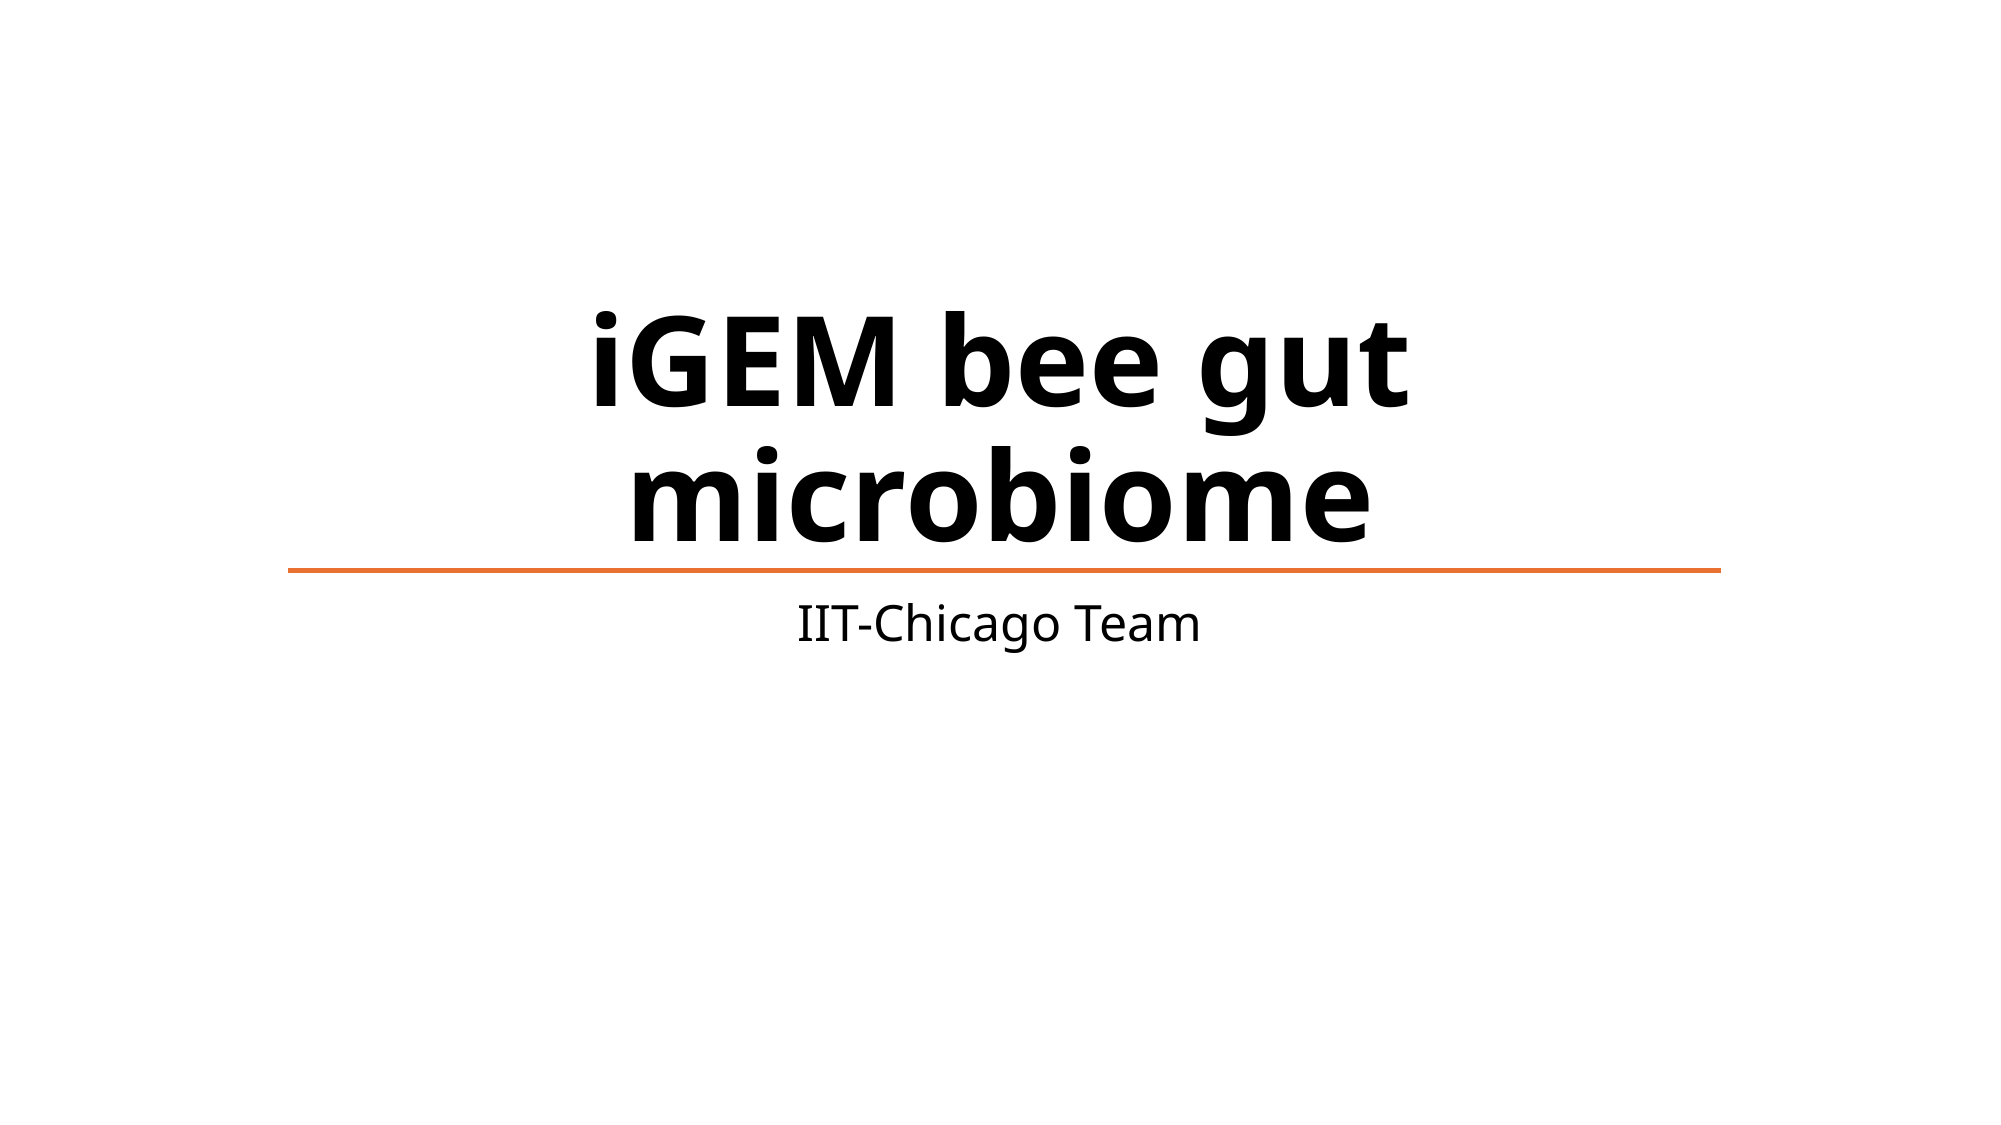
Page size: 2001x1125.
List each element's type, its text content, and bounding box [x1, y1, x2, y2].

title iGEM bee gut microbiome [249, 184, 1750, 576]
subtitle IIT-Chicago Team [249, 590, 1750, 863]
